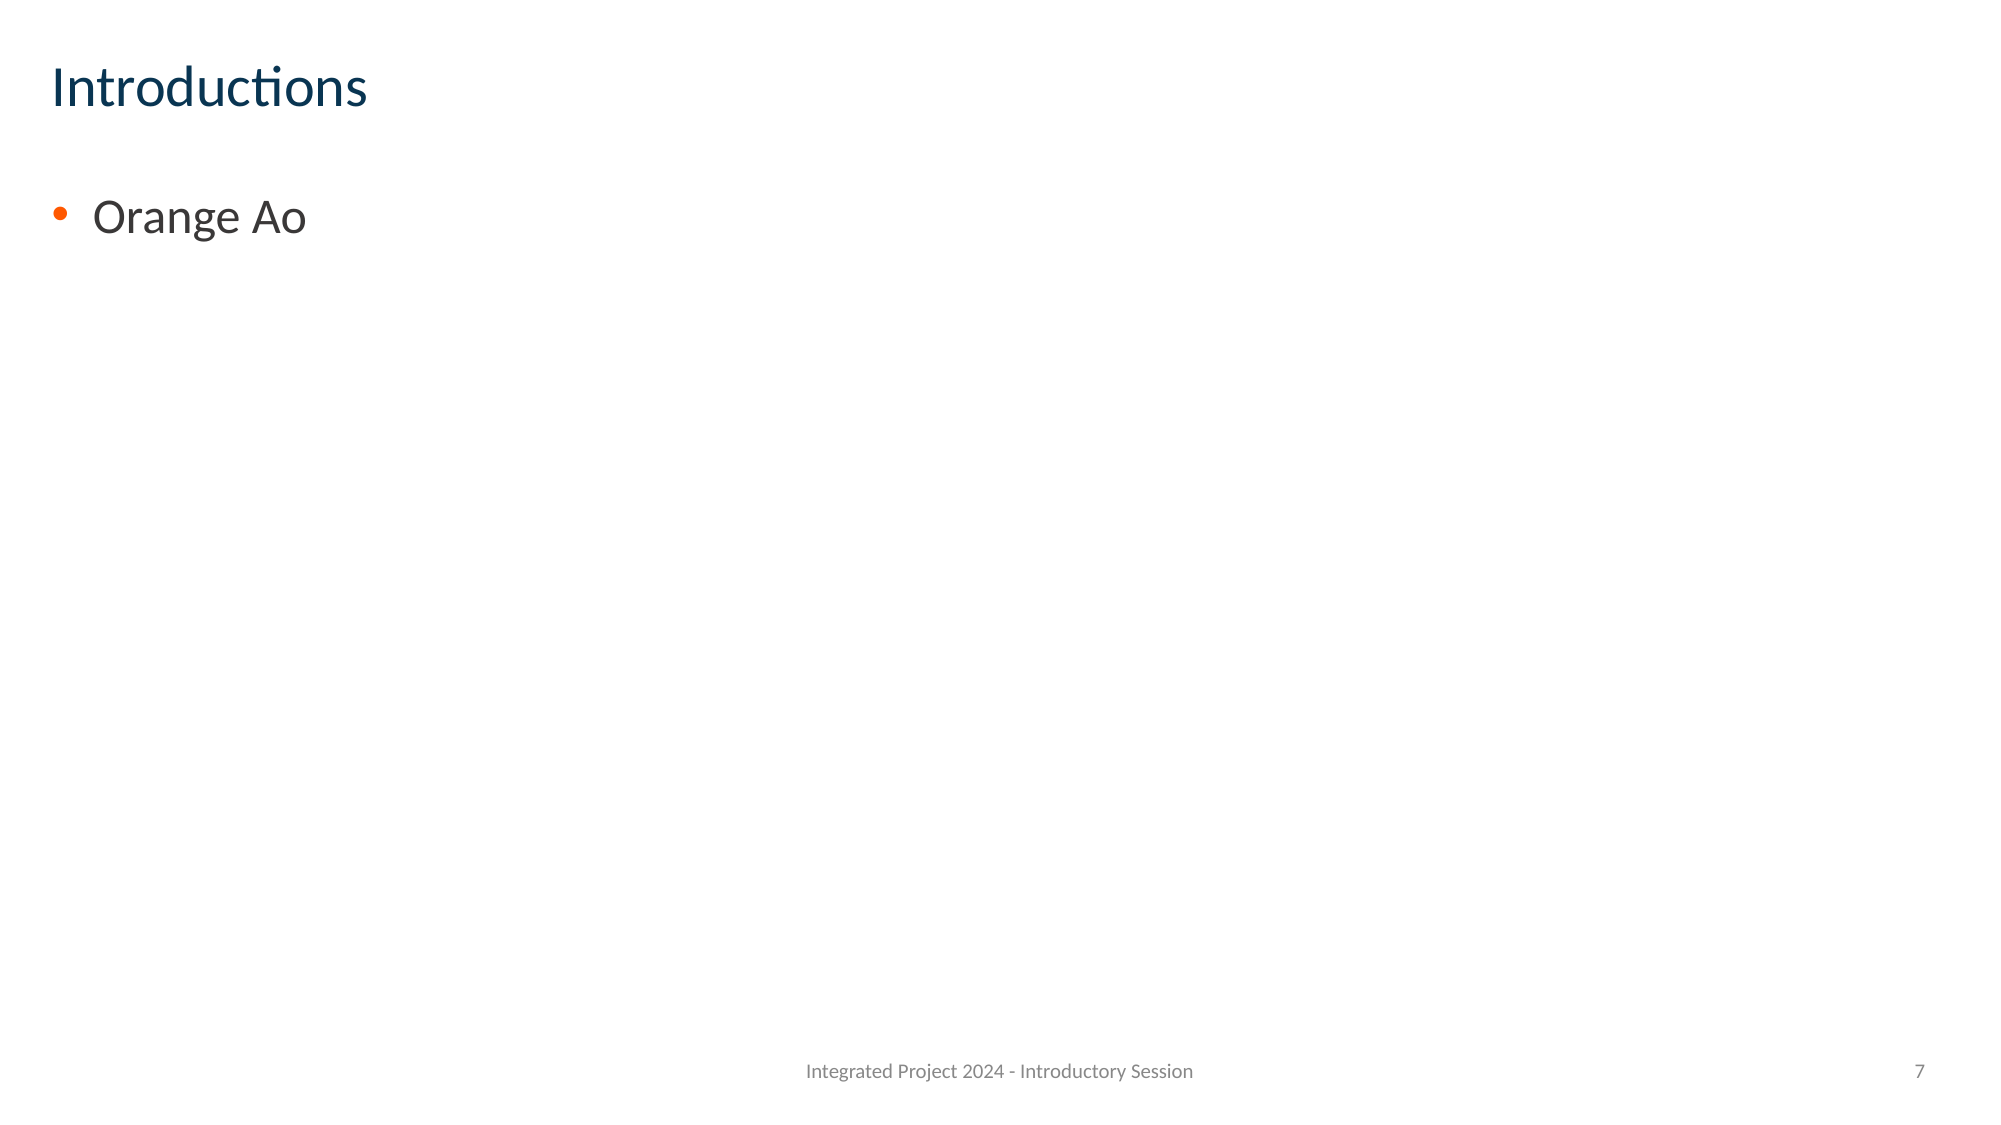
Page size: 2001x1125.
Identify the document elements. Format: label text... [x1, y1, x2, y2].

footer Integrated Project 2024 - Introductory Session [683, 1040, 1317, 1100]
slide_number ‹#› [1473, 1040, 1941, 1100]
title Introductions [36, 40, 1938, 134]
list Orange Ao [36, 176, 1938, 1037]
